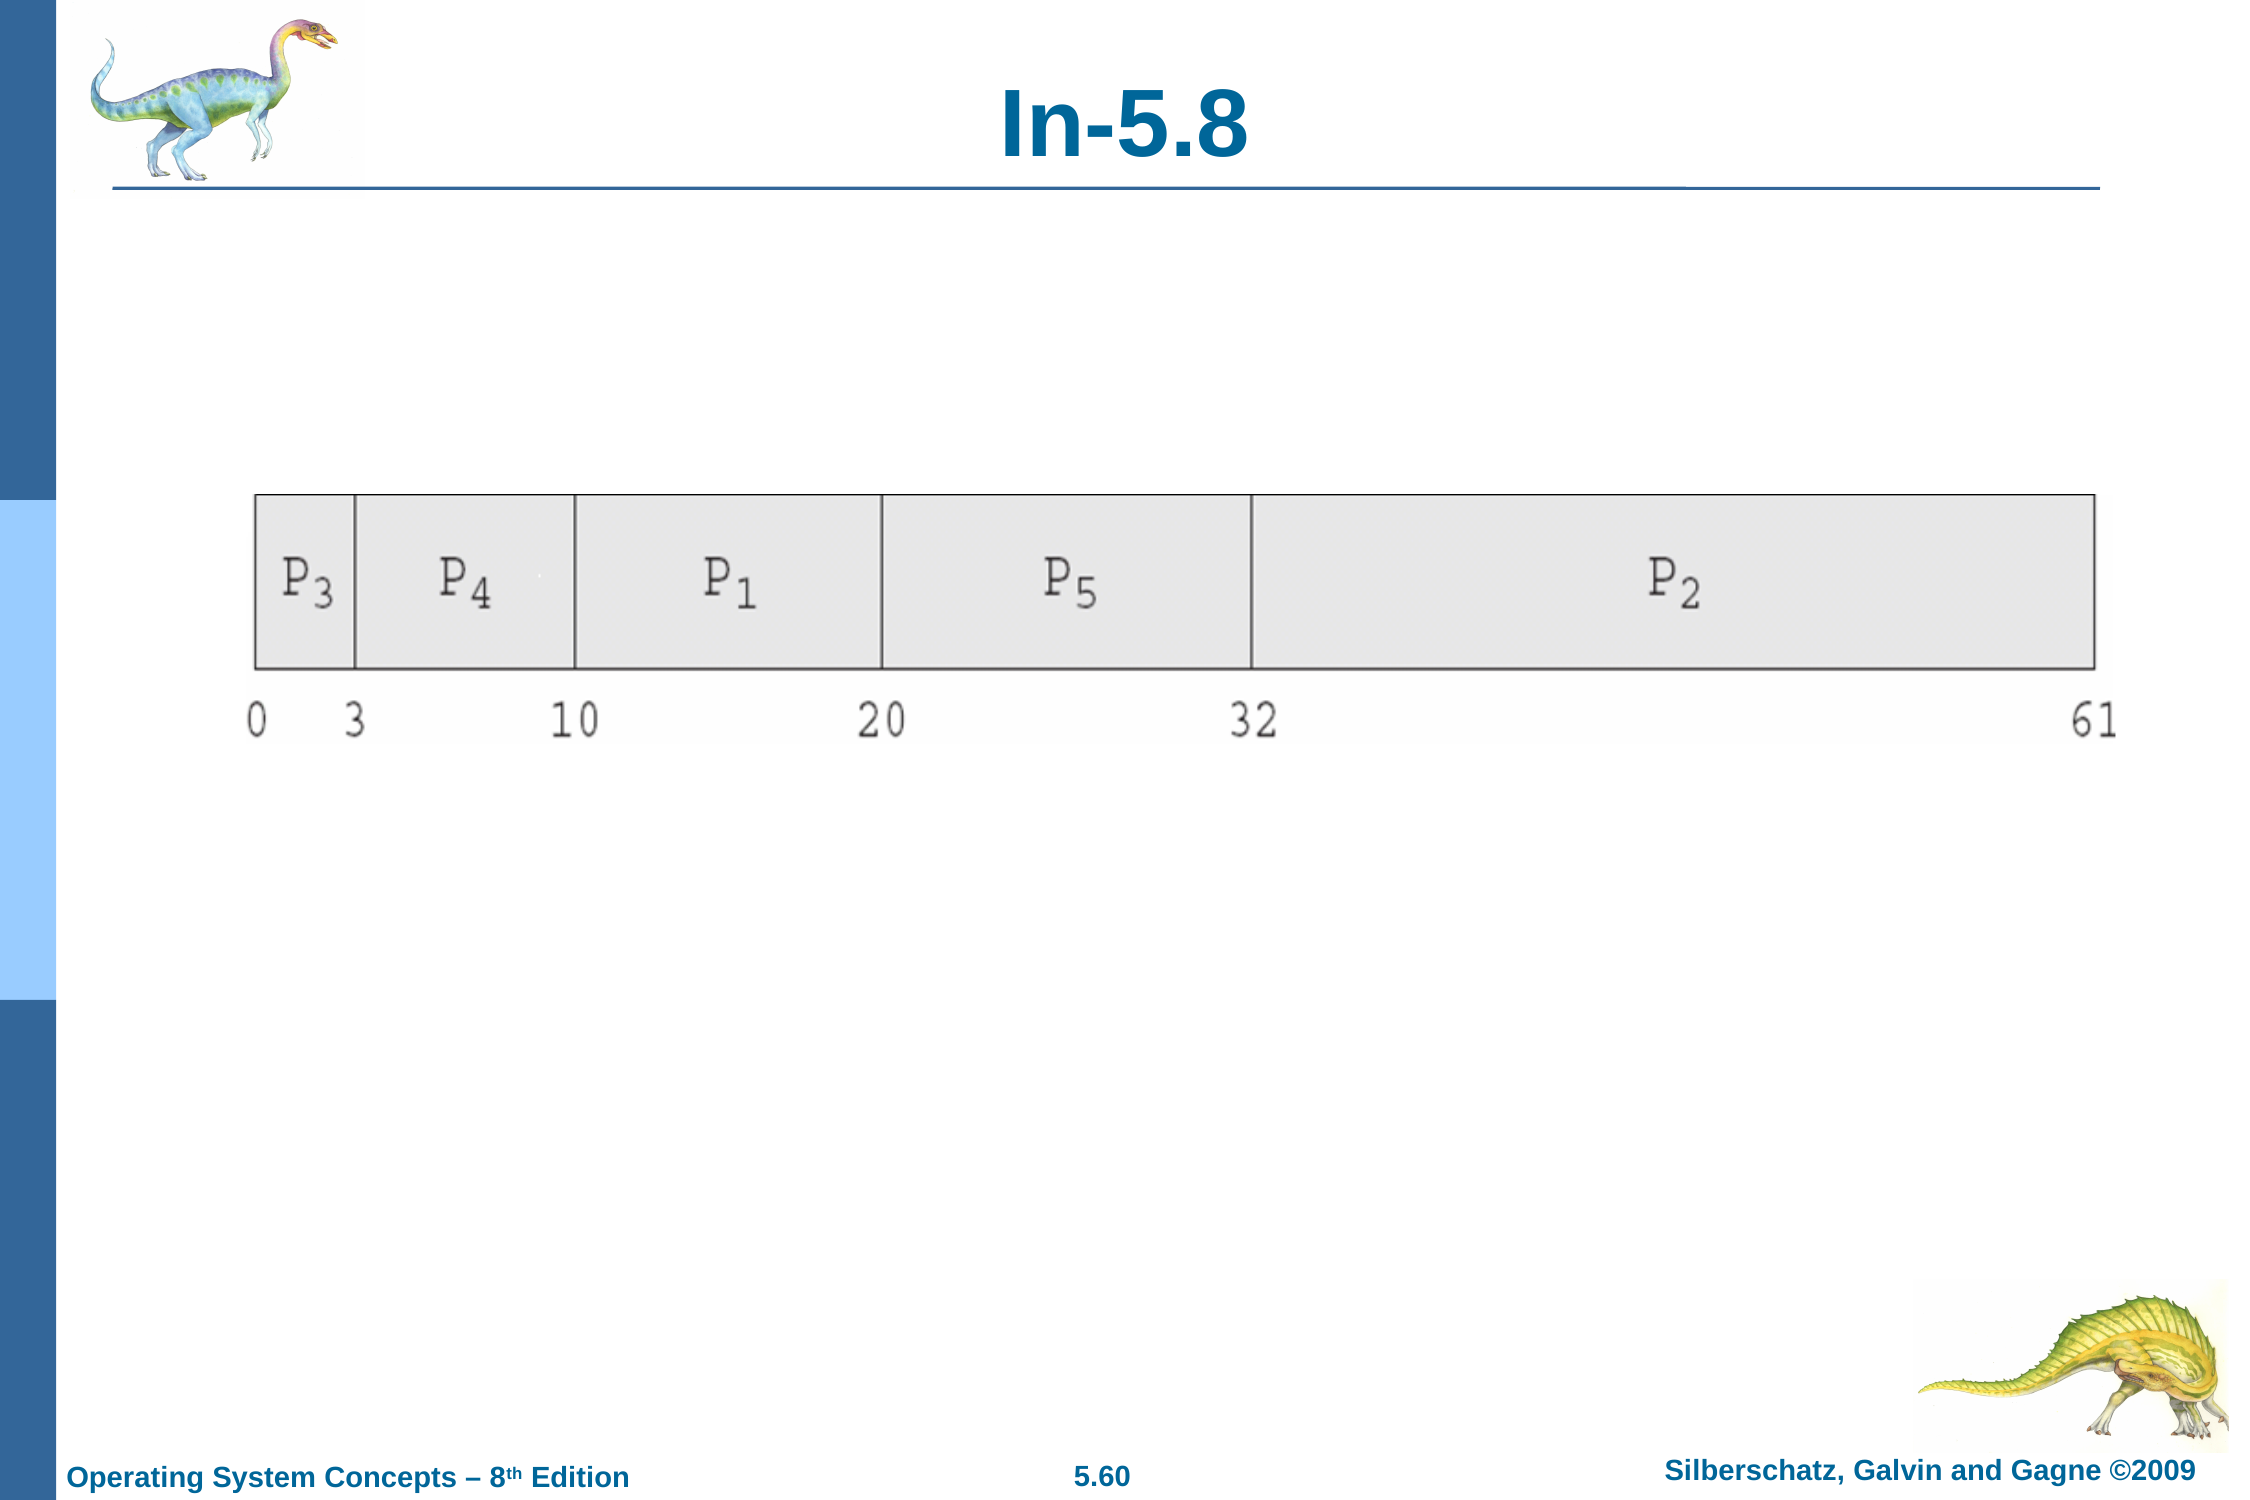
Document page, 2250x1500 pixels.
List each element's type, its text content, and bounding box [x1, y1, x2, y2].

picture [1913, 1279, 2229, 1453]
title In-5.8 [112, 60, 2138, 187]
picture [242, 494, 2126, 745]
picture [70, 0, 365, 199]
